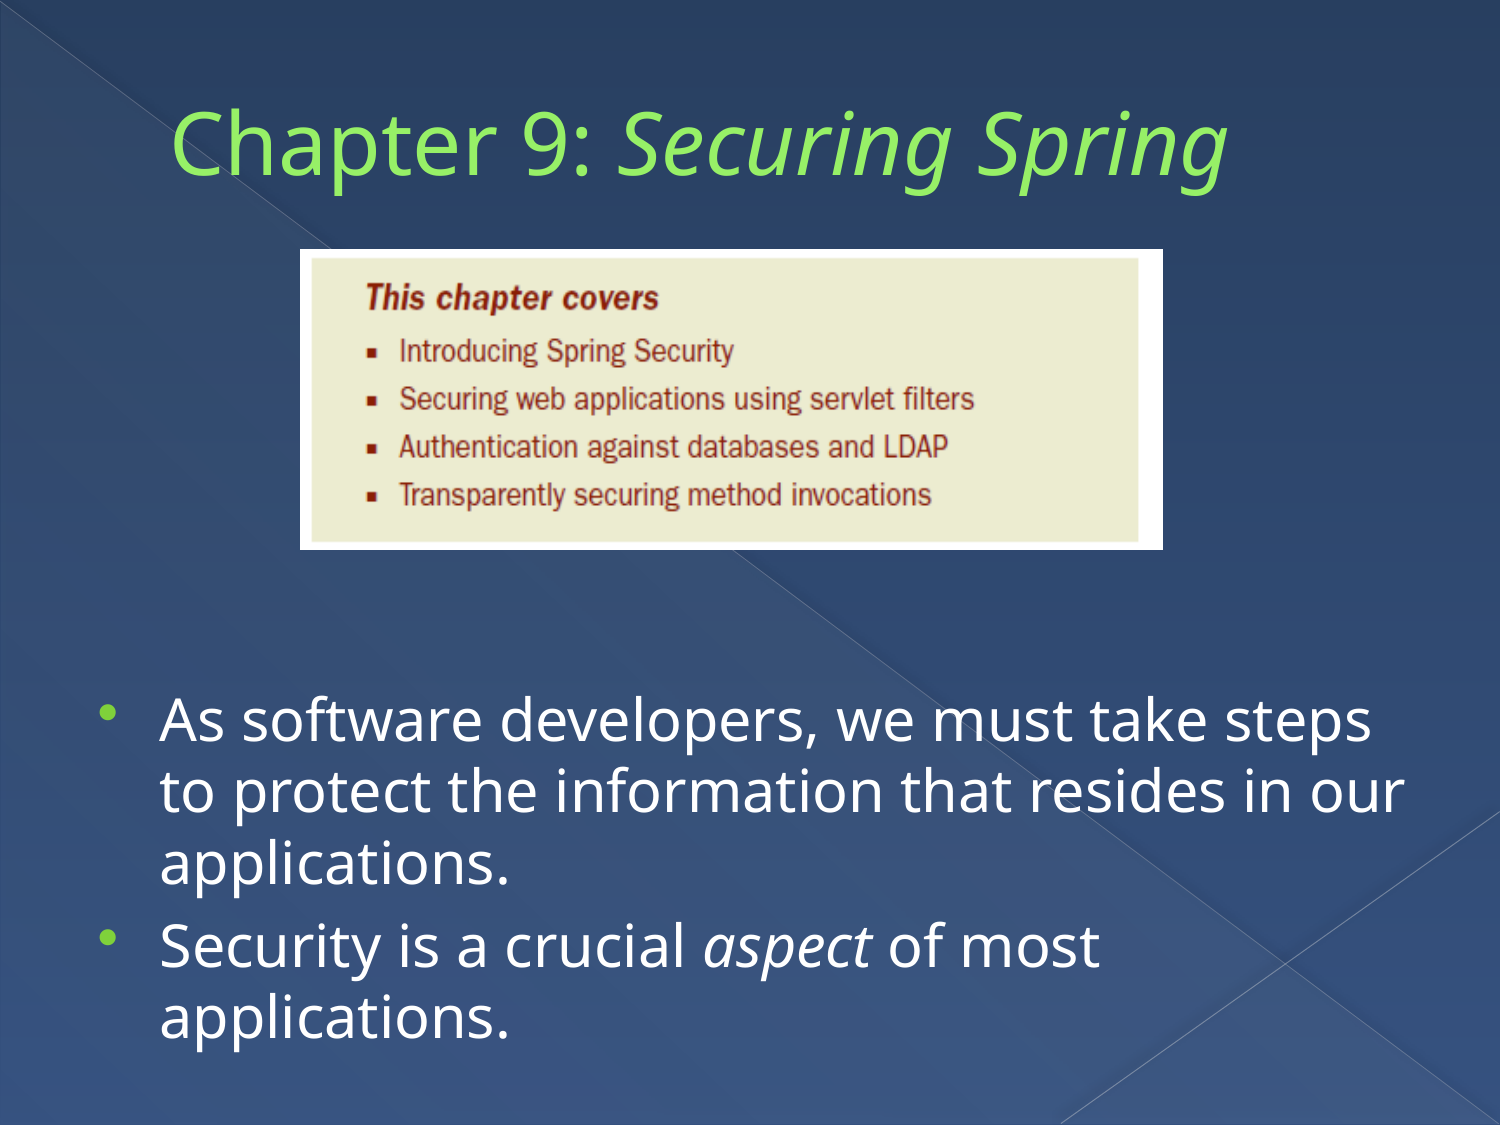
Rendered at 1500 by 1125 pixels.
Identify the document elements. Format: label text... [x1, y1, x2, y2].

title Chapter 9: Securing Spring [75, 43, 1425, 238]
list As software developers, we must take steps to protect the information that resides in our applications. Security is a crucial aspect of most applications. [75, 675, 1438, 1059]
picture [299, 249, 1163, 551]
